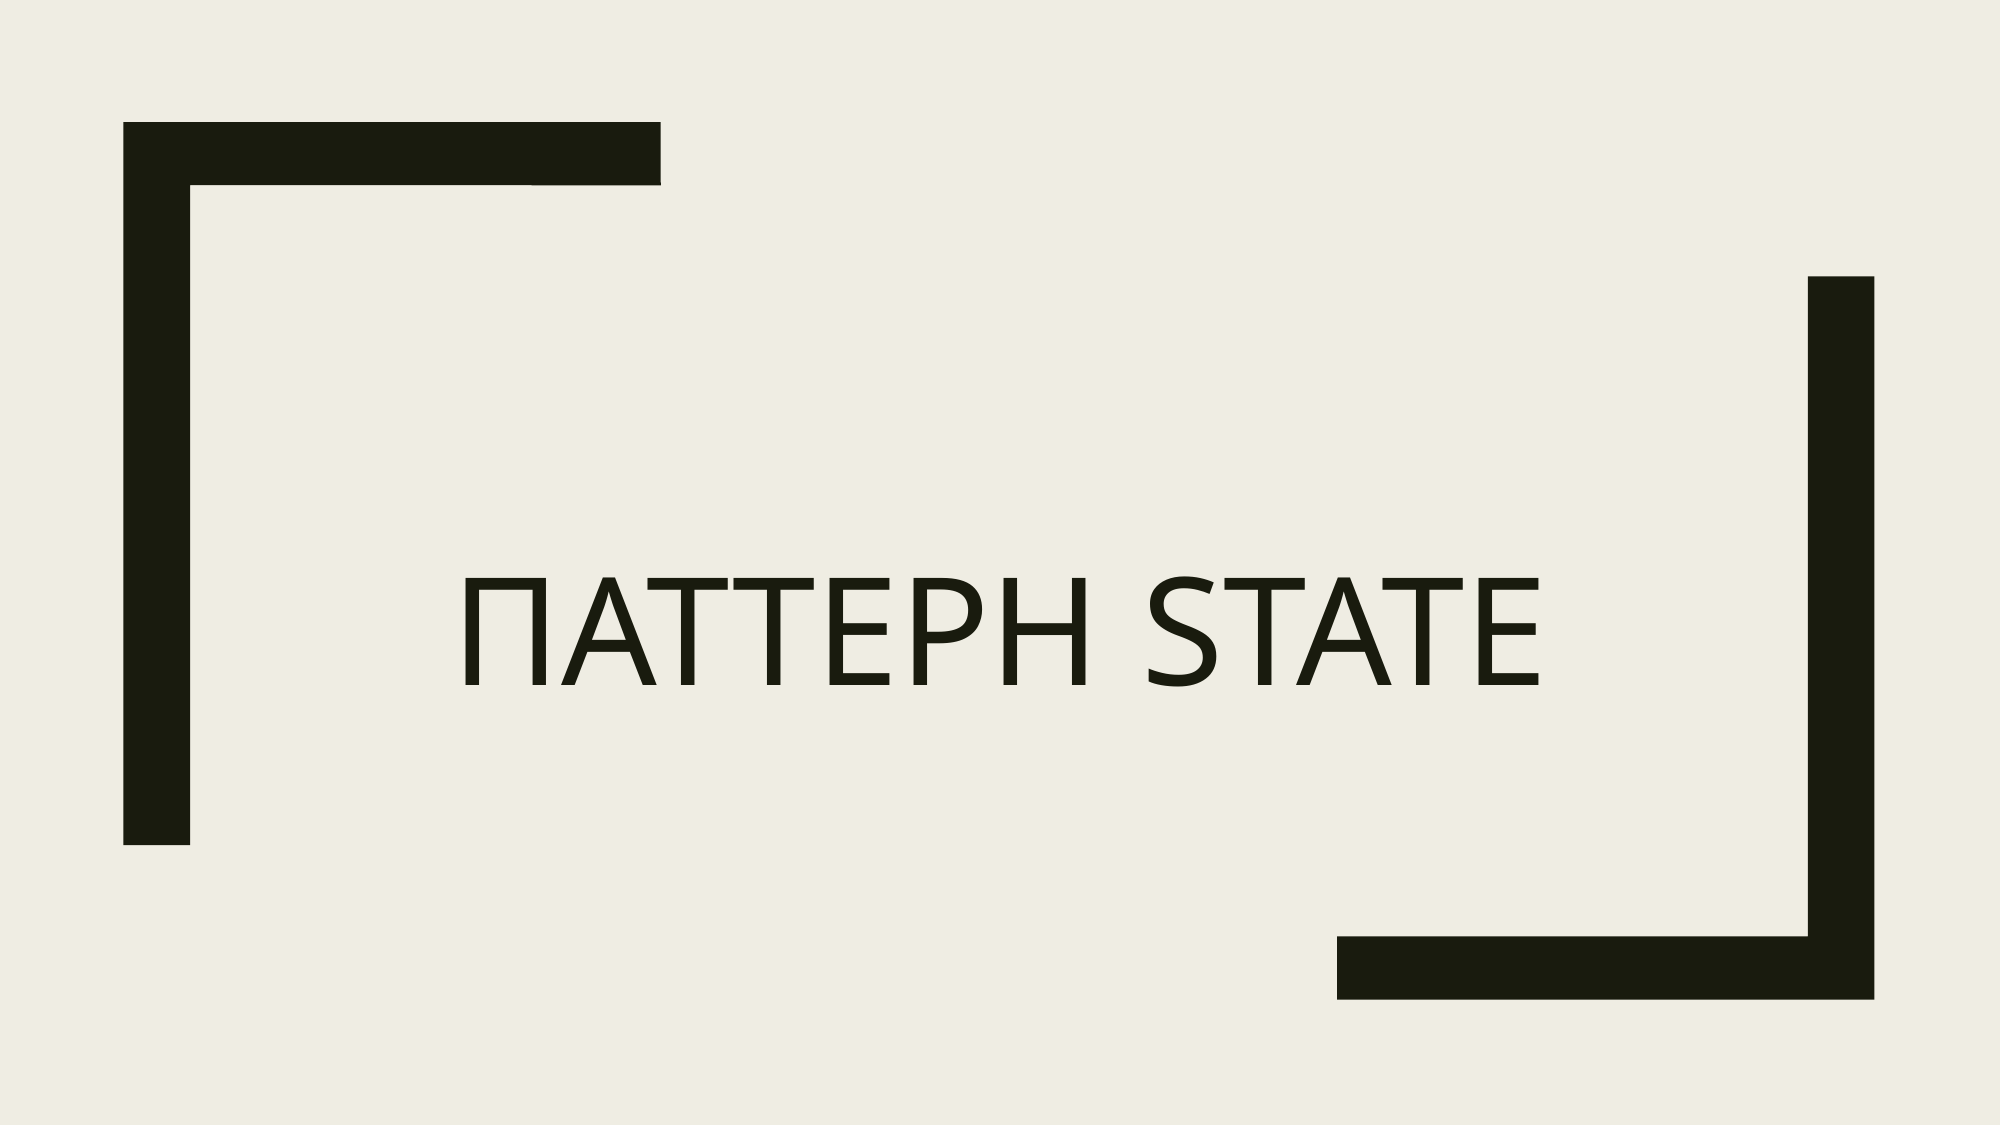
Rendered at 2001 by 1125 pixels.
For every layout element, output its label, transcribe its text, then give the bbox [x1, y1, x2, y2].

title Паттерн state [314, 293, 1686, 726]
